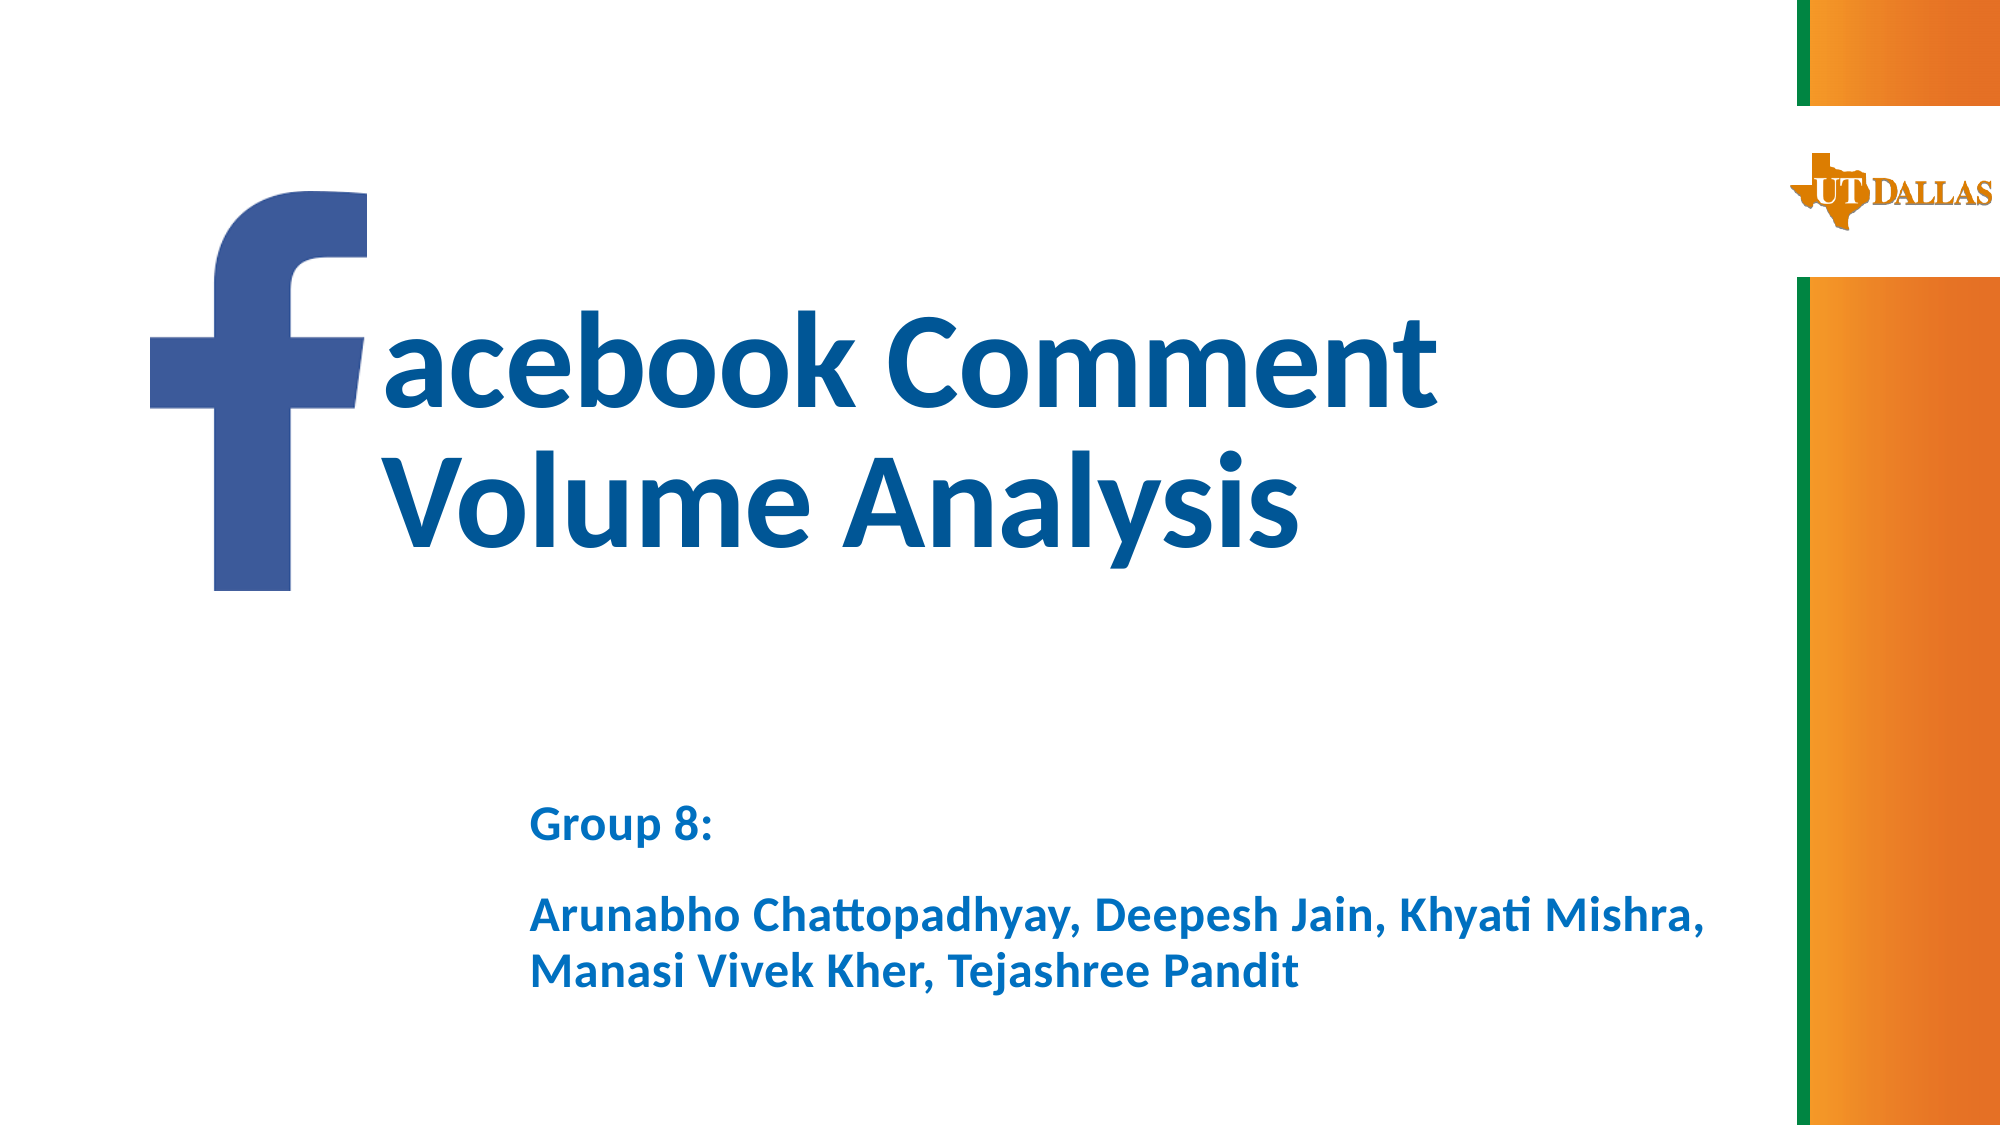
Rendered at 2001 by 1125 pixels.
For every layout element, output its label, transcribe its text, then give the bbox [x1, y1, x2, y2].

title acebook Comment Volume Analysis [366, 280, 1770, 731]
picture [1785, 143, 2001, 240]
subtitle Group 8: Arunabho Chattopadhyay, Deepesh Jain, Khyati Mishra, Manasi Vivek Kher, Tejashree Pandit [514, 787, 1752, 1065]
picture [149, 191, 368, 591]
picture [1797, 277, 2000, 1125]
picture [1797, 0, 2000, 106]
